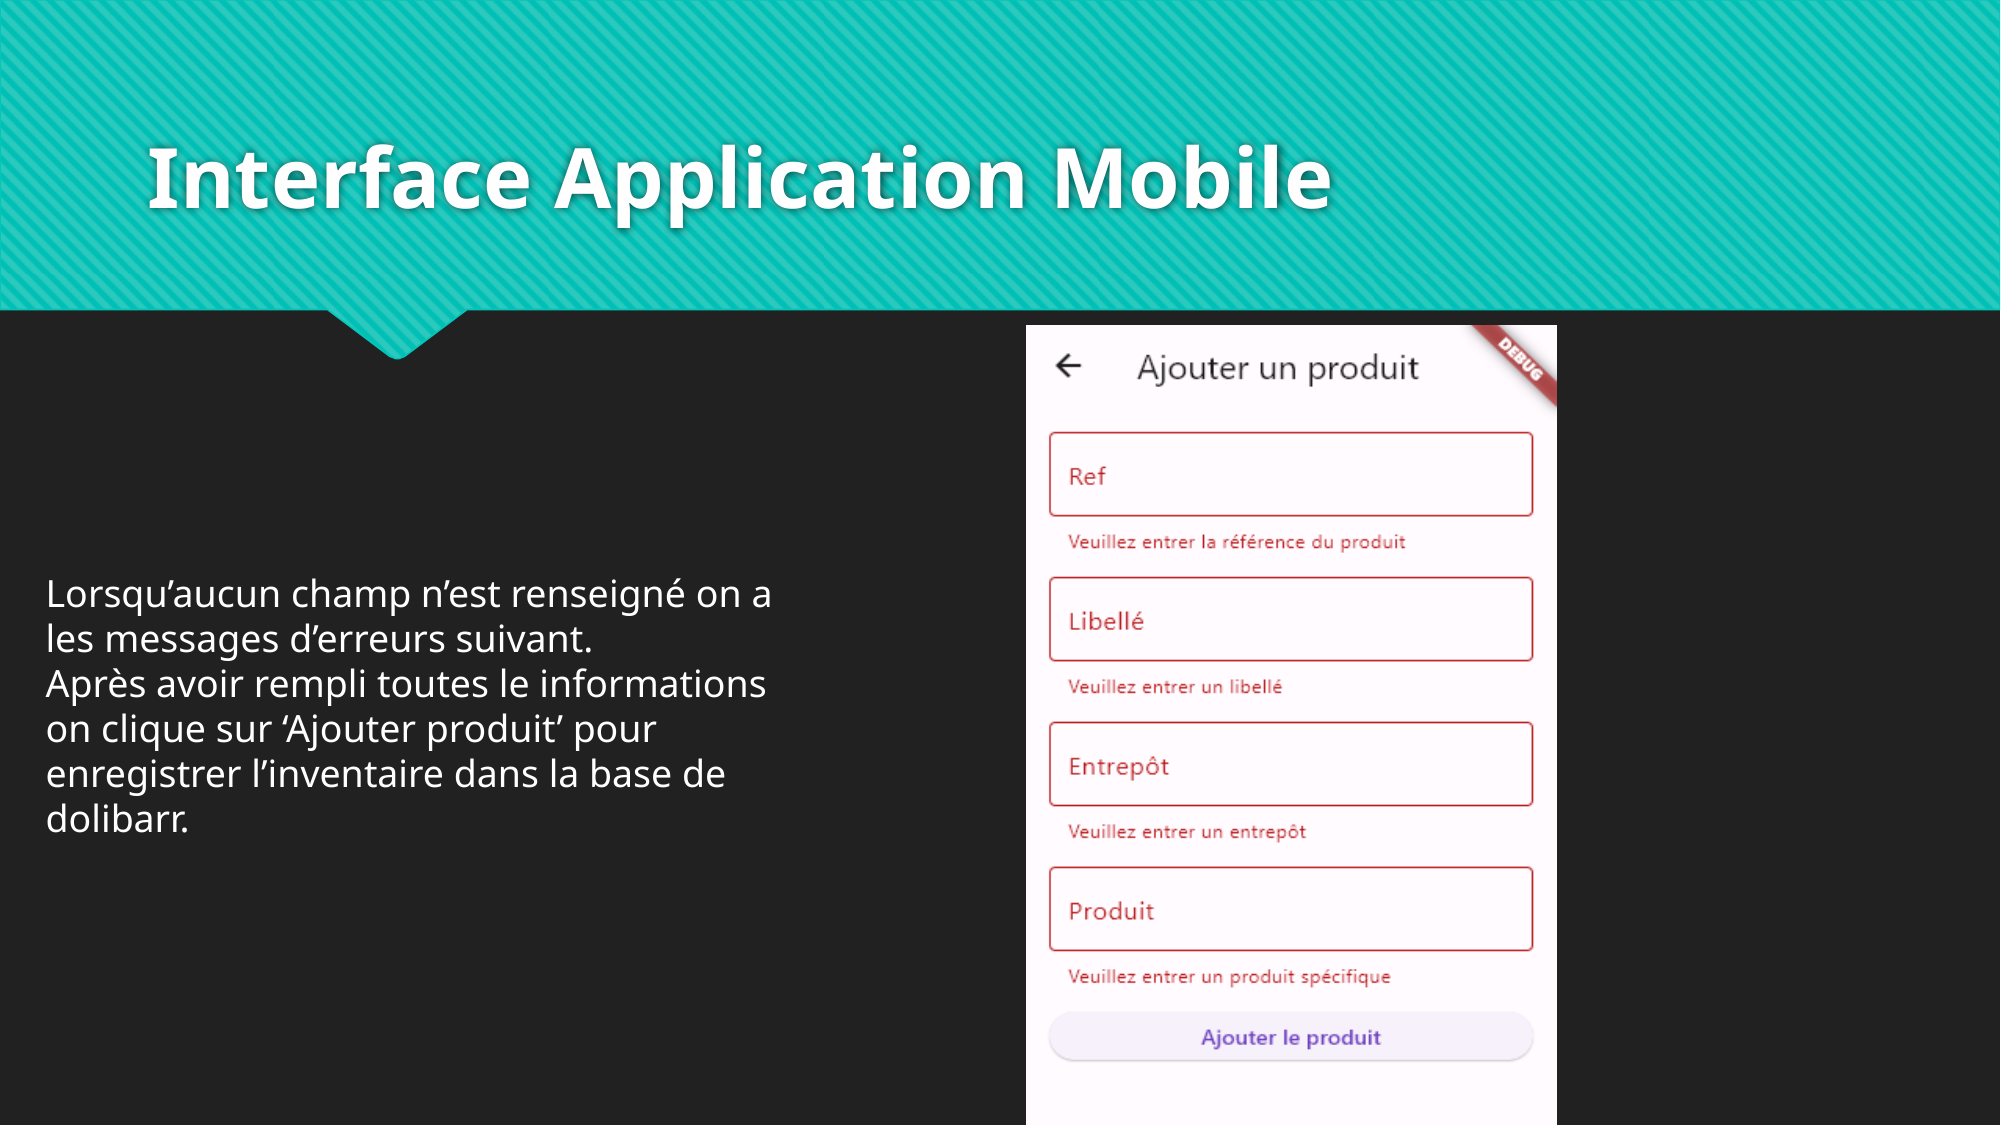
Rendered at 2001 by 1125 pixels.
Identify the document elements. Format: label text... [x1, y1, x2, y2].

text_box Lorsqu’aucun champ n’est renseigné on a les messages d’erreurs suivant. Après avoir rempli toutes le informations on clique sur ‘Ajouter produit’ pour enregistrer l’inventaire dans la base de dolibarr. [30, 562, 836, 893]
picture [1026, 325, 1557, 1125]
title Interface Application Mobile [132, 73, 1868, 233]
